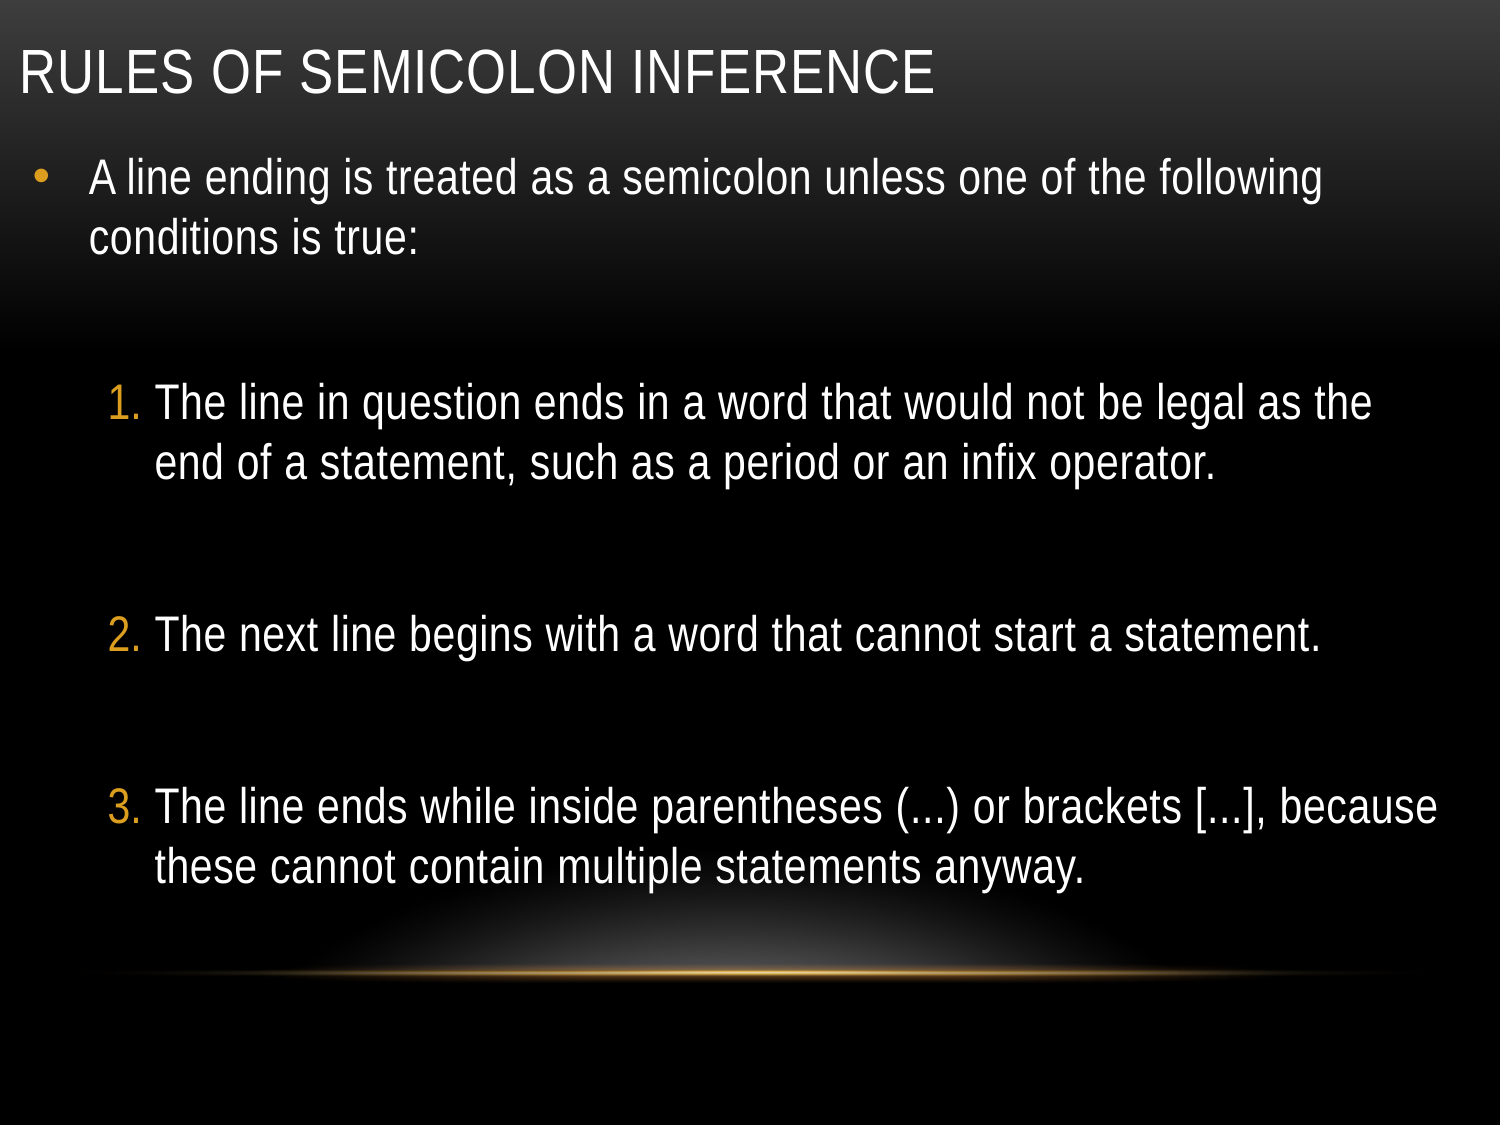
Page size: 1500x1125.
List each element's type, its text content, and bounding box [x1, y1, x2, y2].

picture [0, 0, 1500, 1125]
list A line ending is treated as a semicolon unless one of the following conditions is true: The line in question ends in a word that would not be legal as the end of a statement, such as a period or an infix operator. The next line begins with a word that cannot start a statement. The line ends while inside parentheses (...) or brackets [...], because these cannot contain multiple statements anyway. [17, 137, 1471, 1083]
title RULES OF SEMICOLON INFERENCE [4, 3, 1058, 114]
